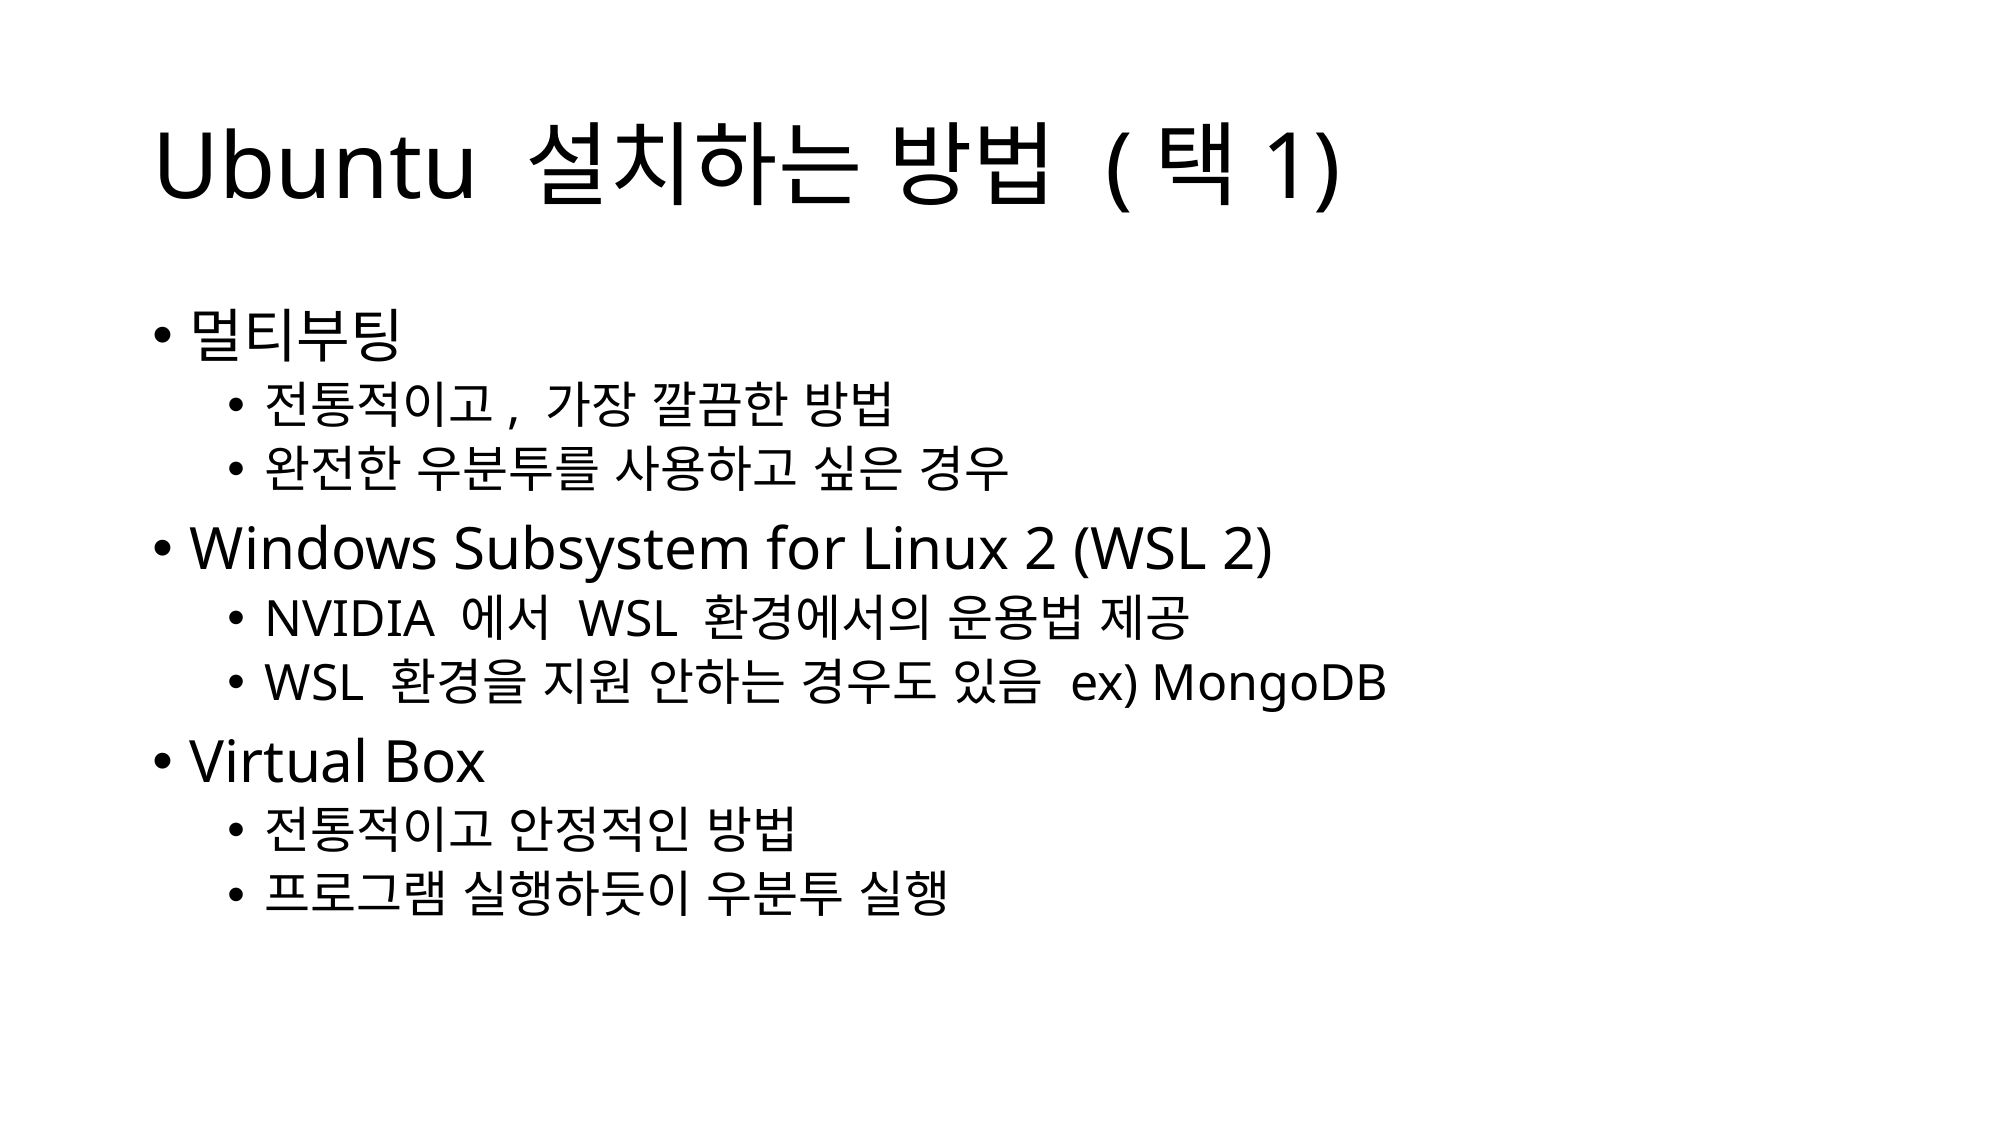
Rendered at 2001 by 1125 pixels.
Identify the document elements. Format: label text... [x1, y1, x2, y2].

list 멀티부팅 전통적이고, 가장 깔끔한 방법 완전한 우분투를 사용하고 싶은 경우 Windows Subsystem for Linux 2 (WSL 2) NVIDIA 에서 WSL 환경에서의 운용법 제공 WSL 환경을 지원 안하는 경우도 있음 ex) MongoDB Virtual Box 전통적이고 안정적인 방법 프로그램 실행하듯이 우분투 실행 [137, 299, 1863, 1014]
title Ubuntu 설치하는 방법 (택1) [137, 59, 1863, 278]
